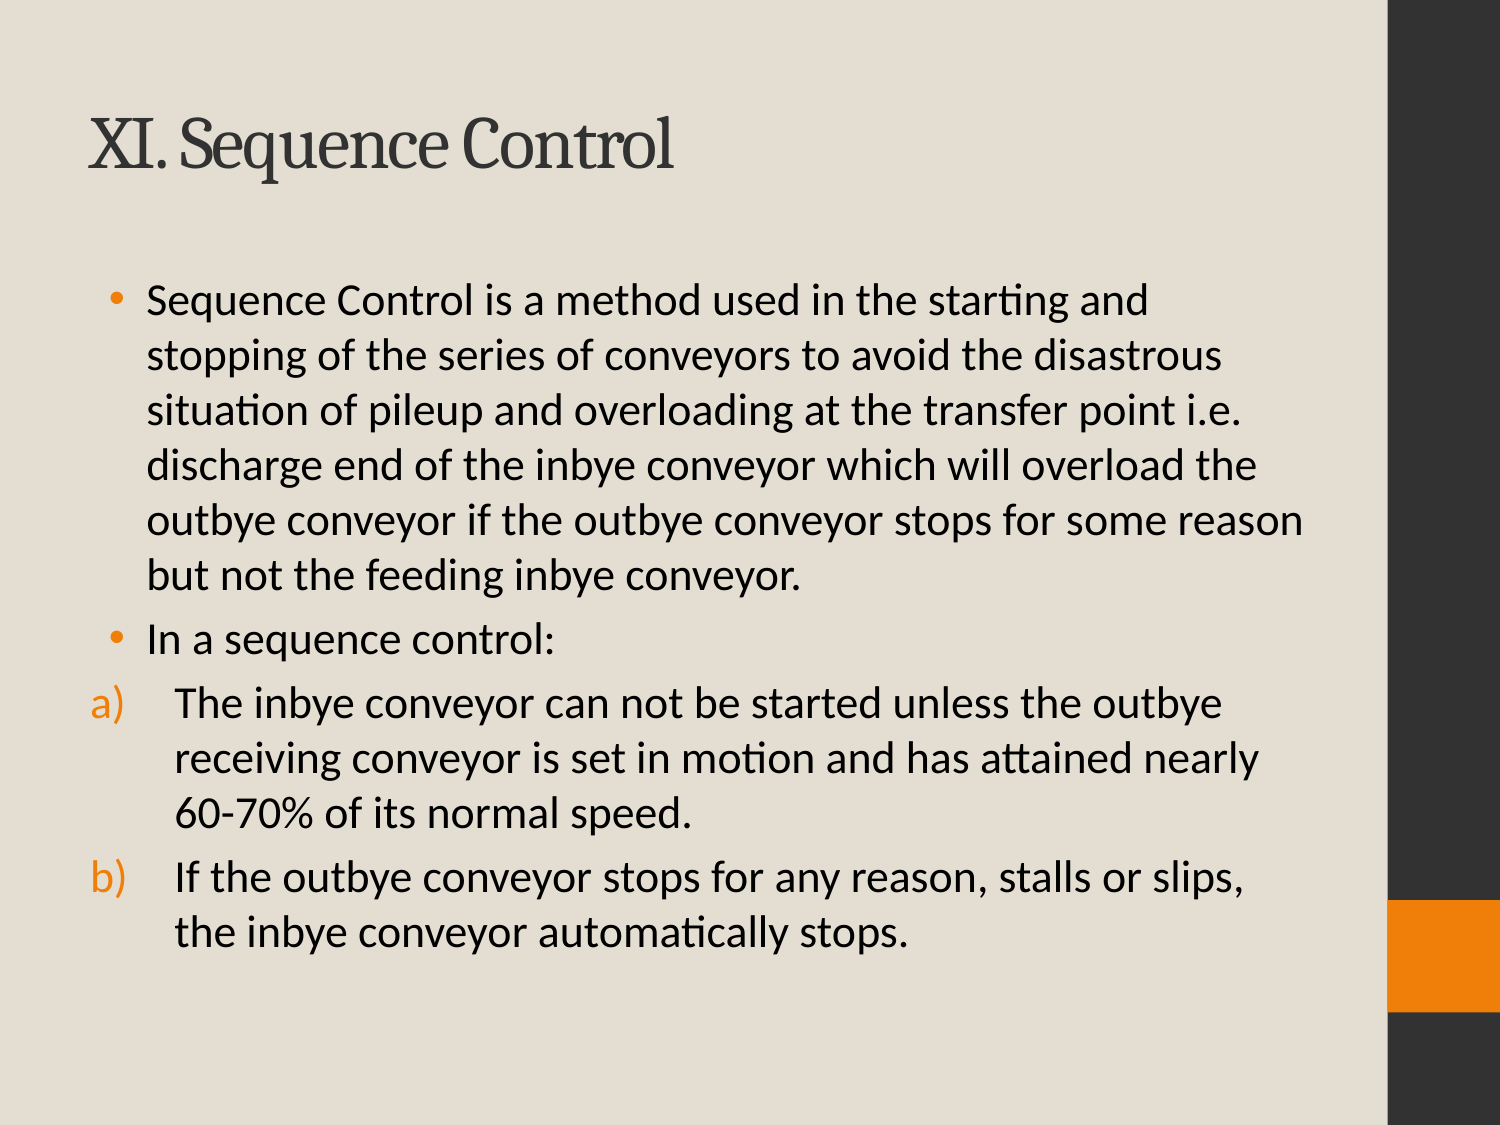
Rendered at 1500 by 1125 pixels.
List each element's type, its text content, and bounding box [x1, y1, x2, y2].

list Sequence Control is a method used in the starting and stopping of the series of conveyors to avoid the disastrous situation of pileup and overloading at the transfer point i.e. discharge end of the inbye conveyor which will overload the outbye conveyor if the outbye conveyor stops for some reason but not the feeding inbye conveyor. In a sequence control: The inbye conveyor can not be started unless the outbye receiving conveyor is set in motion and has attained nearly 60-70% of its normal speed. If the outbye conveyor stops for any reason, stalls or slips, the inbye conveyor automatically stops. [75, 262, 1325, 1050]
title XI. Sequence Control [75, 45, 1325, 233]
